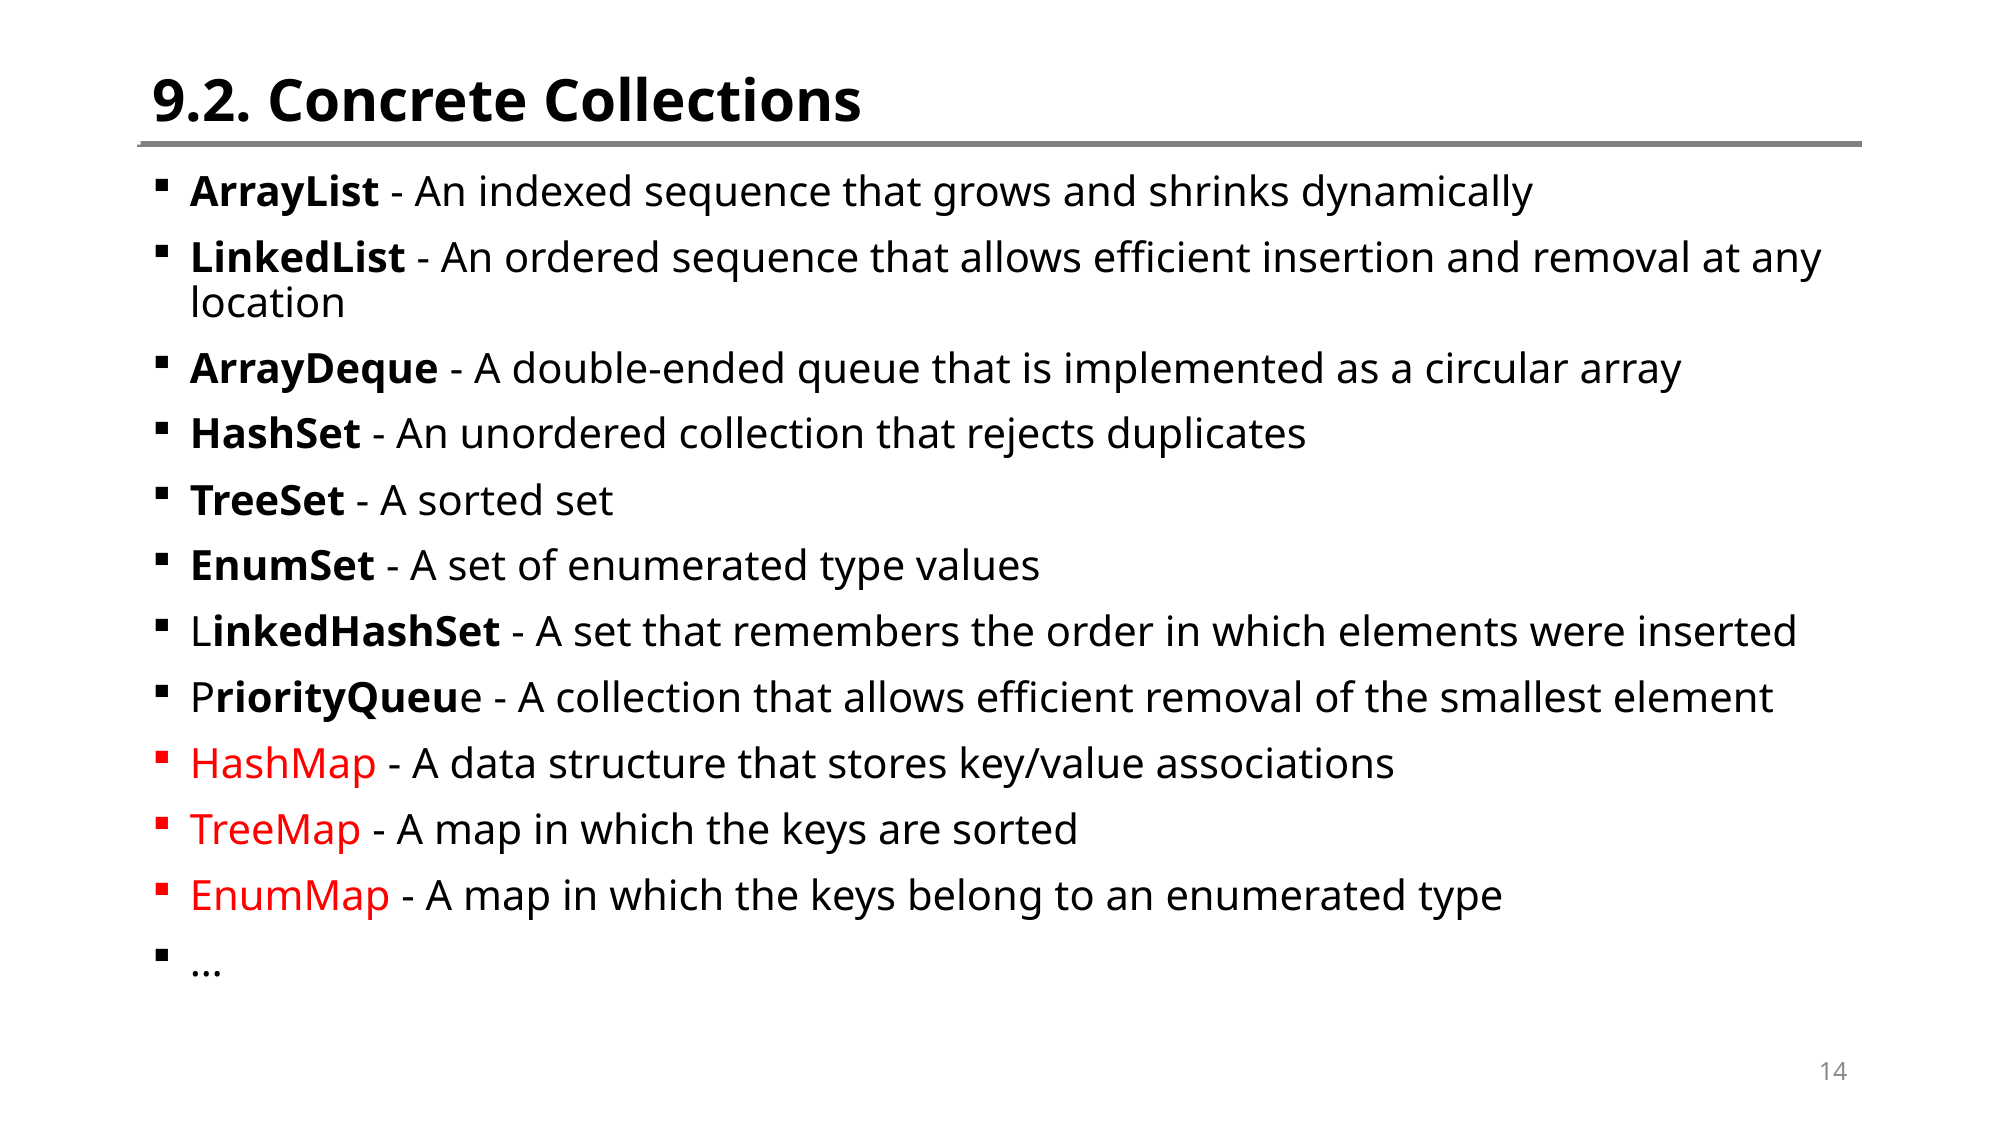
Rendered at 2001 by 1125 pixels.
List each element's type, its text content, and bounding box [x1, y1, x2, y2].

list ArrayList - An indexed sequence that grows and shrinks dynamically LinkedList - An ordered sequence that allows efficient insertion and removal at any location ArrayDeque - A double-ended queue that is implemented as a circular array HashSet - An unordered collection that rejects duplicates TreeSet - A sorted set EnumSet - A set of enumerated type values LinkedHashSet - A set that remembers the order in which elements were inserted PriorityQueue - A collection that allows efficient removal of the smallest element HashMap - A data structure that stores key/value associations TreeMap - A map in which the keys are sorted EnumMap - A map in which the keys belong to an enumerated type … [137, 162, 1863, 1014]
title 9.2. Concrete Collections [137, 59, 1863, 145]
slide_number 14 [1412, 1042, 1863, 1103]
